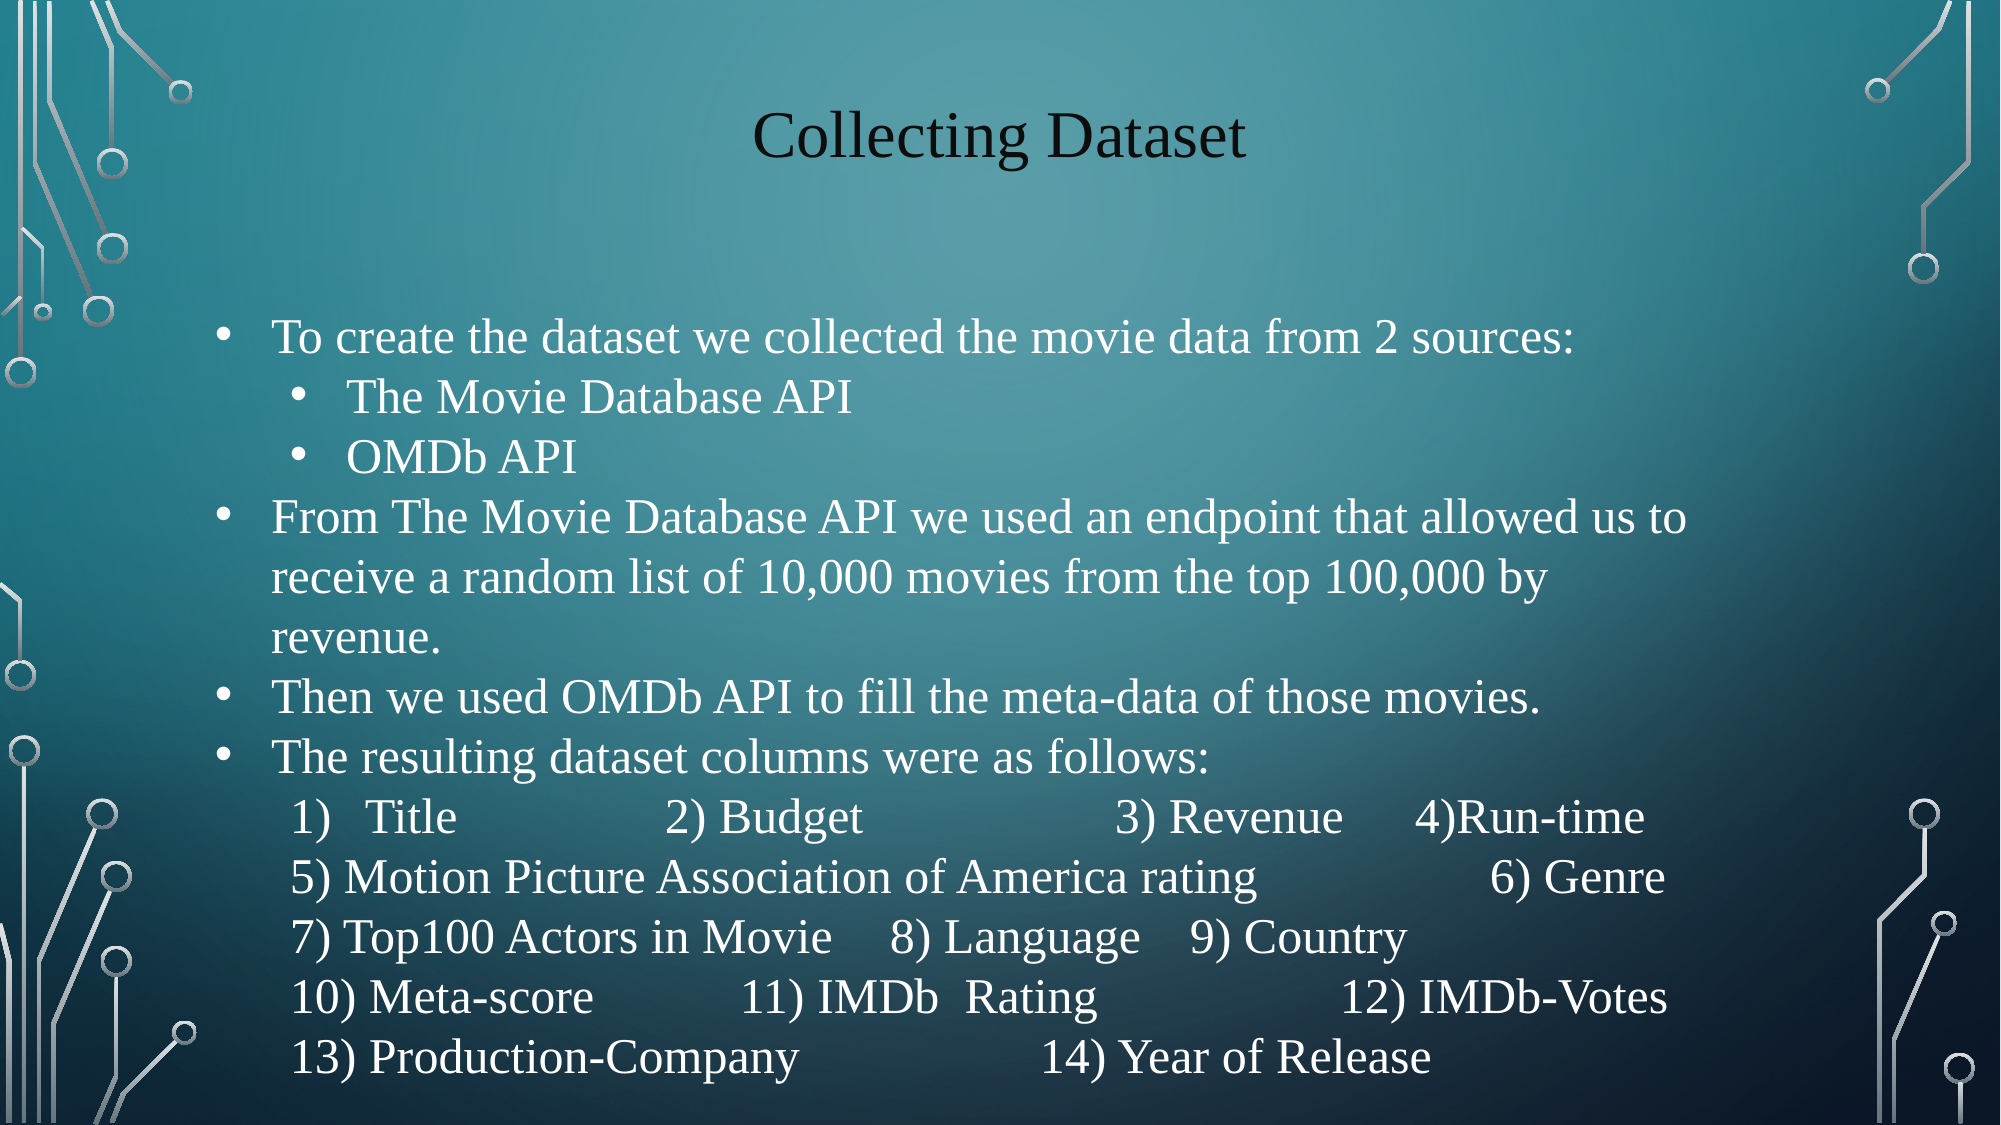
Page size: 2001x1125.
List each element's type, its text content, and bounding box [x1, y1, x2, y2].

text_box Collecting Dataset [246, 83, 1754, 179]
text_box To create the dataset we collected the movie data from 2 sources: The Movie Database API OMDb API From The Movie Database API we used an endpoint that allowed us to receive a random list of 10,000 movies from the top 100,000 by revenue. Then we used OMDb API to fill the meta-data of those movies. The resulting dataset columns were as follows: Title 2) Budget 3) Revenue 4)Run-time 5) Motion Picture Association of America rating 6) Genre 7) Top100 Actors in Movie 8) Language 9) Country 10) Meta-score 11) IMDb Rating 12) IMDb-Votes 13) Production-Company 14) Year of Release [200, 295, 1737, 1091]
